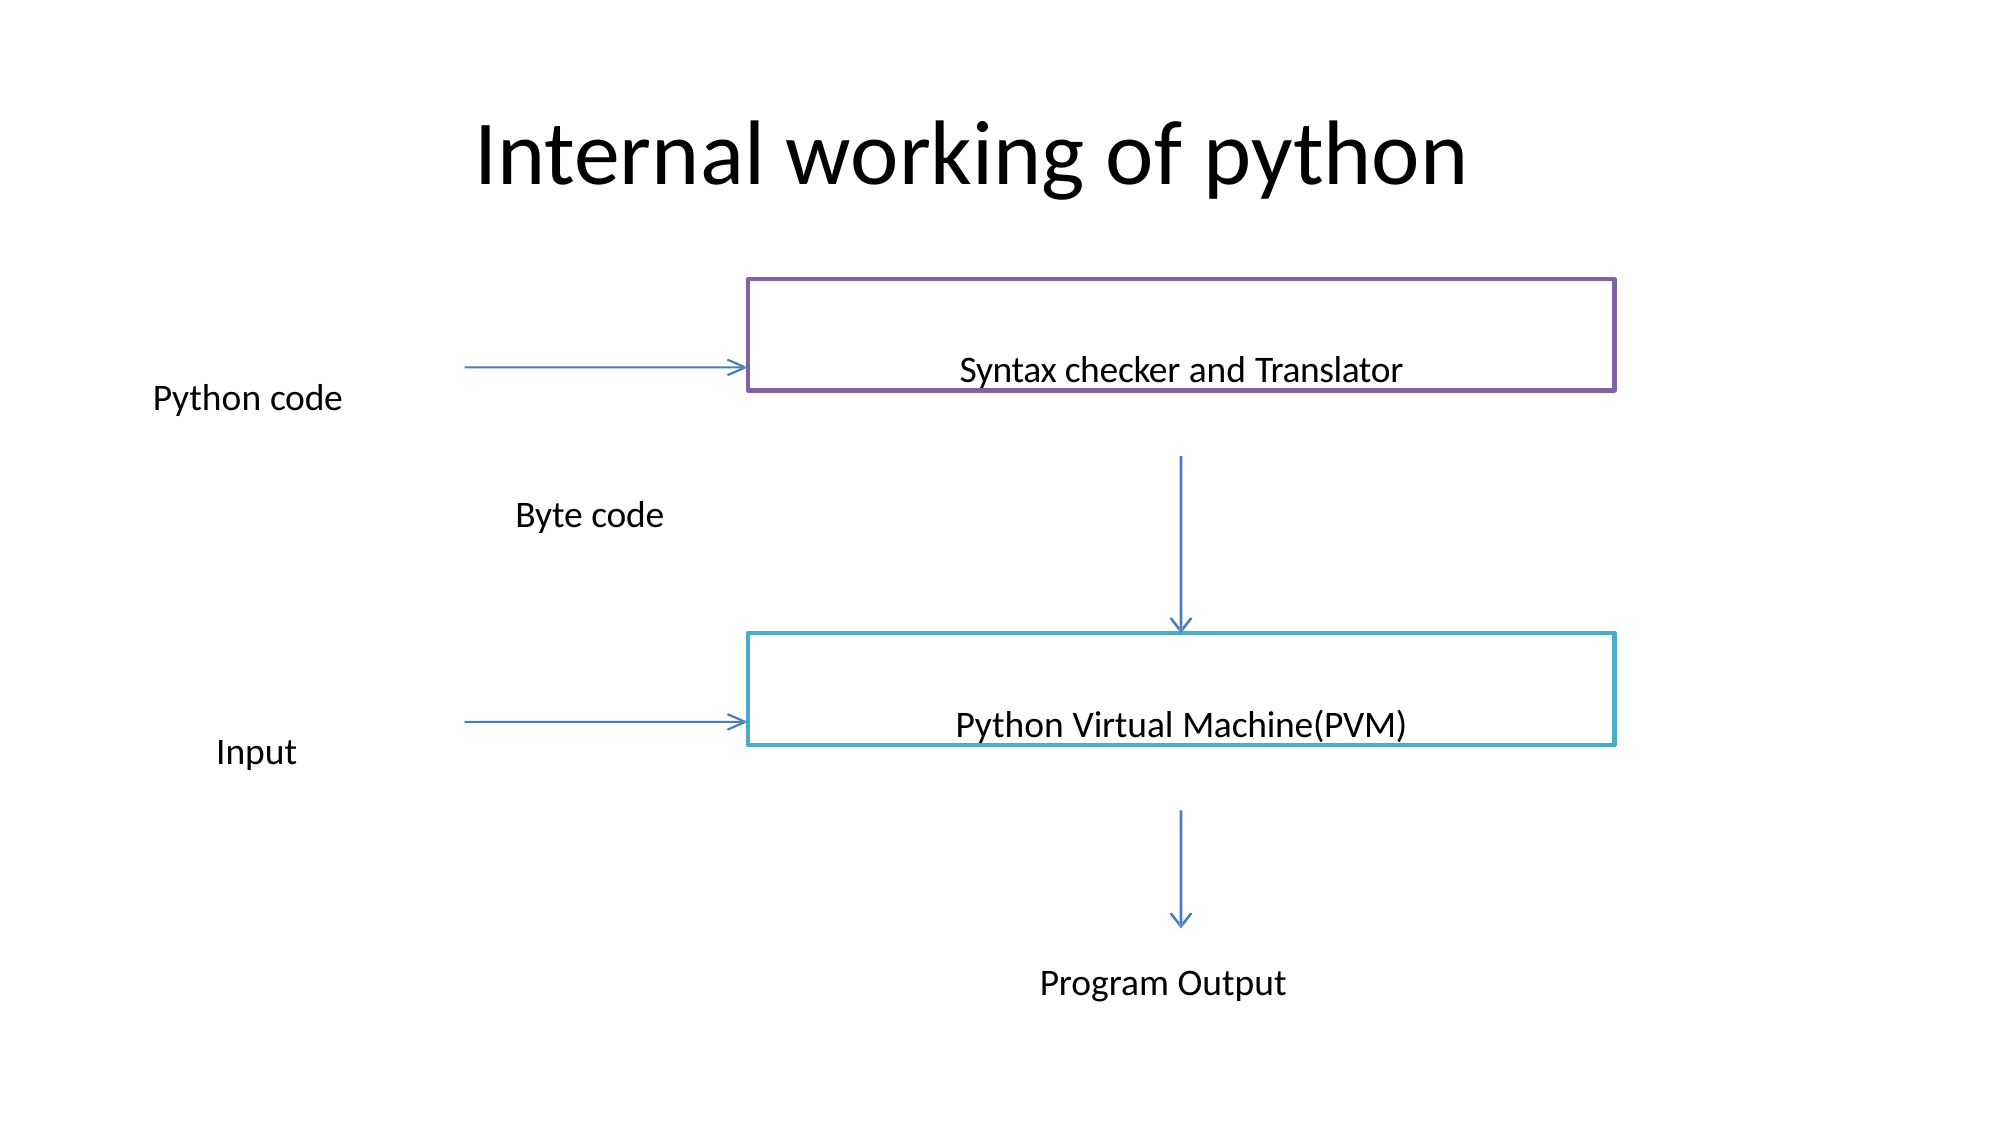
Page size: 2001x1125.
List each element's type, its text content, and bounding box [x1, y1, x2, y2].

text_box [464, 358, 749, 376]
text_box [464, 713, 749, 731]
text_box Input [214, 725, 329, 773]
title Internal working of python [200, 51, 1741, 242]
text_box Byte code [513, 487, 719, 535]
text_box [1169, 456, 1193, 634]
text_box Program Output [1024, 950, 1863, 1011]
text_box [1169, 810, 1193, 929]
text_box Syntax checker and Translator [748, 279, 1615, 391]
text_box Python Virtual Machine(PVM) [748, 633, 1615, 745]
text_box Python code [150, 370, 411, 418]
